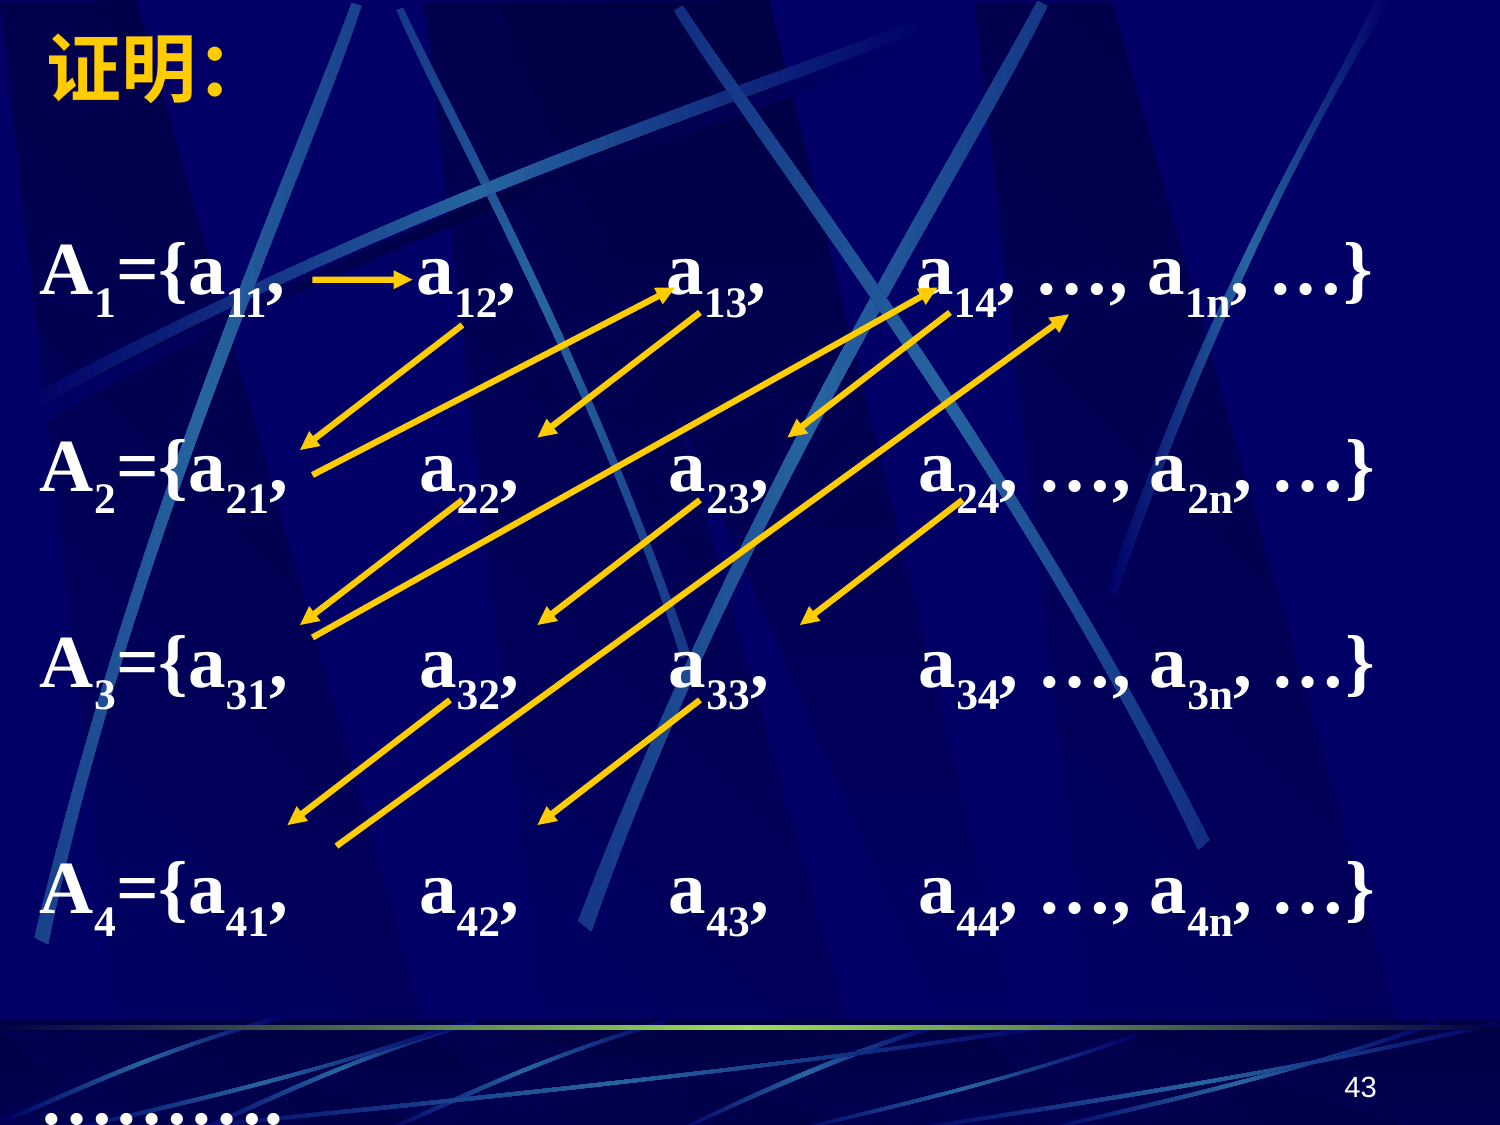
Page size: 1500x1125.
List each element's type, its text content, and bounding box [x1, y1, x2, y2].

text_box [799, 499, 963, 625]
text_box [336, 314, 1069, 847]
text_box [787, 312, 951, 438]
text_box [537, 312, 701, 438]
text_box [537, 699, 701, 826]
text_box [287, 699, 451, 826]
text_box [312, 287, 938, 638]
slide_number 43 [1079, 1035, 1393, 1111]
text_box [312, 273, 413, 286]
footer [516, 1035, 993, 1111]
text_box [312, 287, 676, 476]
list A1={a11, a12, a13, a14, …, a1n, …} A2={a21, a22, a23, a24, …, a2n, …} A3={a31, a32, a33, a34, …, a3n, …} A4={a41, a42, a43, a44, …, a4n, …} ………. [24, 212, 1475, 1100]
text_box [300, 324, 463, 451]
text_box [537, 499, 701, 625]
text_box [300, 499, 463, 625]
title 证明： [31, 13, 1478, 120]
